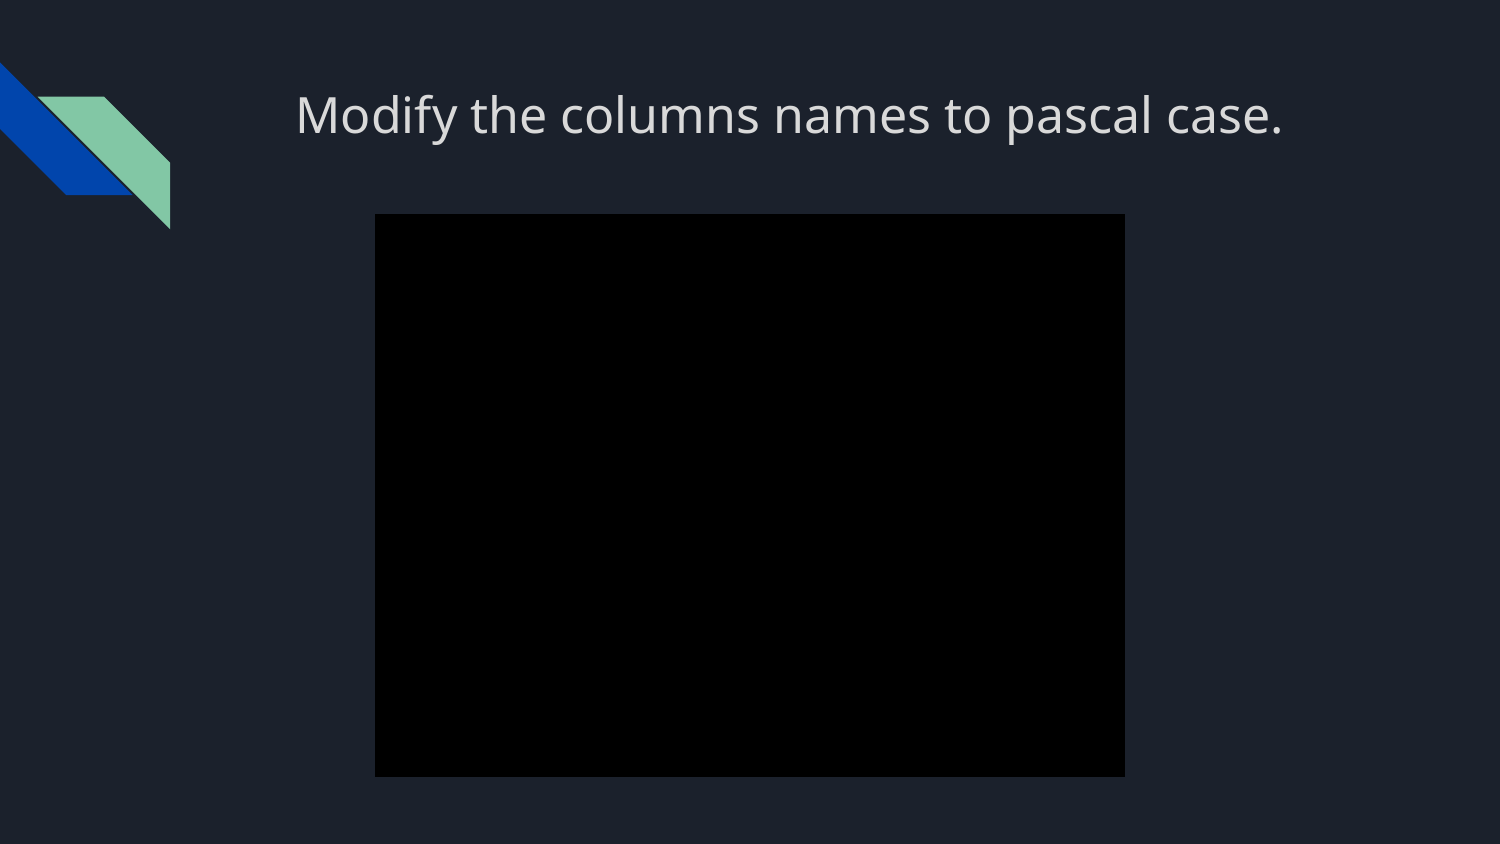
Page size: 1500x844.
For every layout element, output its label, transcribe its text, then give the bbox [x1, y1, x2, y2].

title Modify the columns names to pascal case. [212, 64, 1368, 215]
picture [374, 214, 1126, 778]
